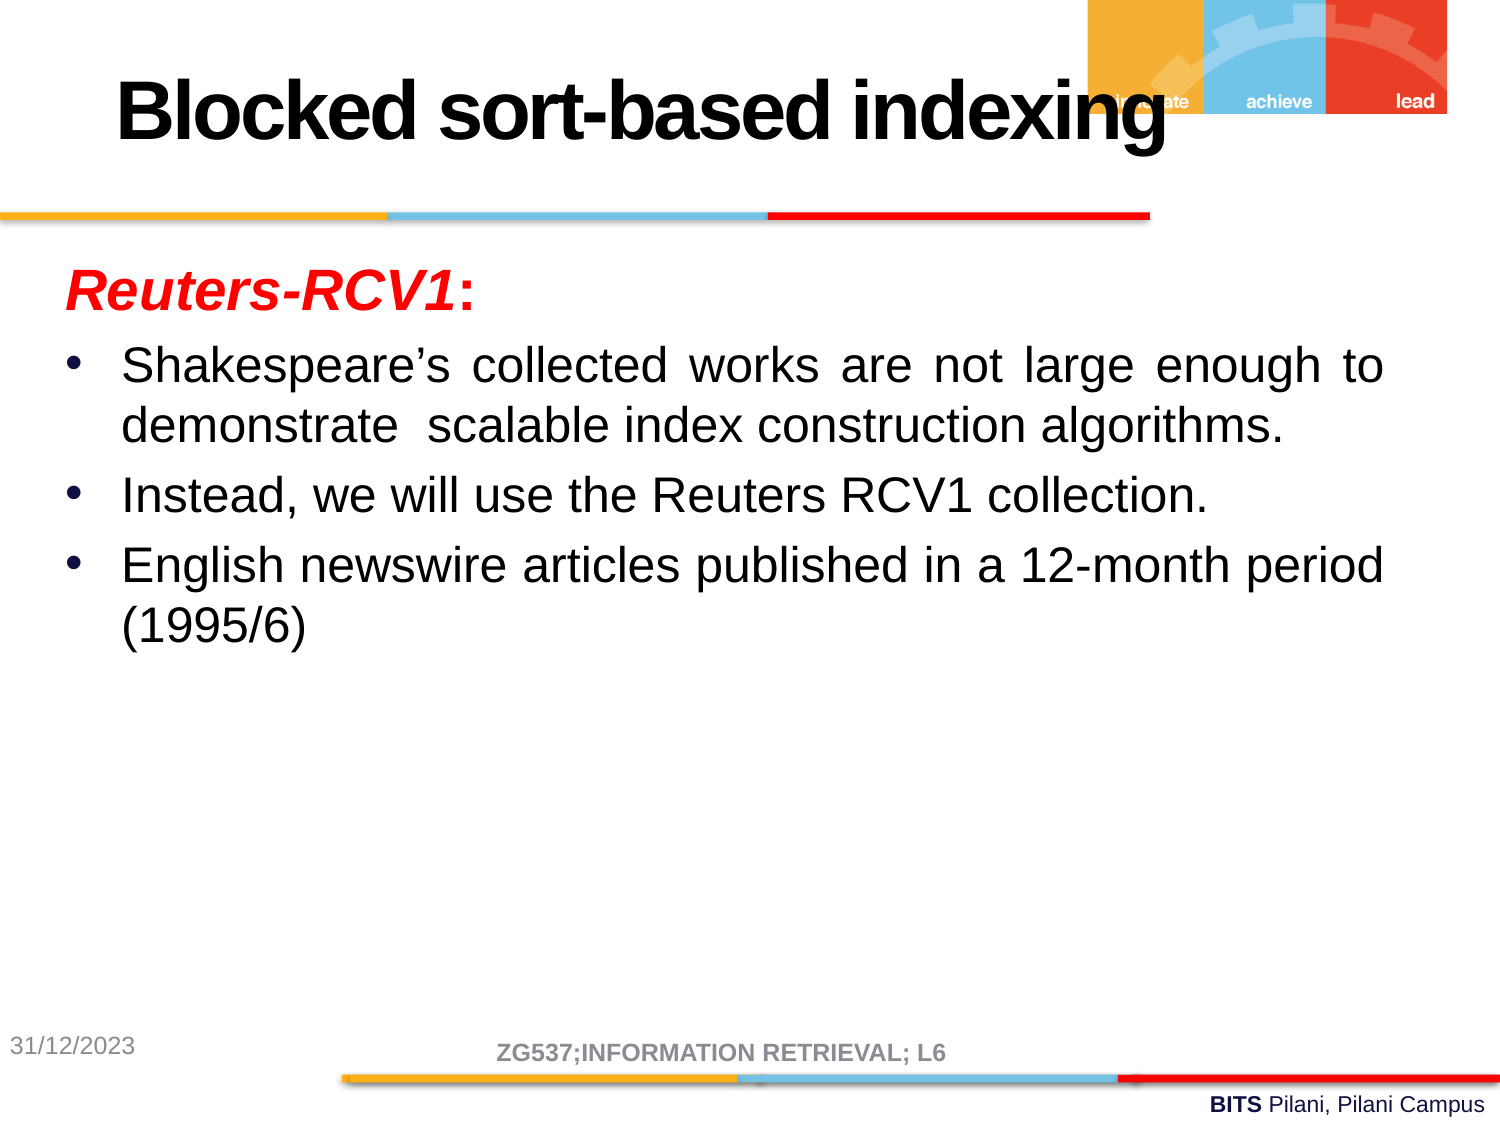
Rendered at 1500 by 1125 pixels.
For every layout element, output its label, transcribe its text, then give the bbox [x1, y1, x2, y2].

list Reuters-RCV1: Shakespeare’s collected works are not large enough to demonstrate scalable index construction algorithms. Instead, we will use the Reuters RCV1 collection. English newswire articles published in a 12-month period (1995/6) [50, 245, 1400, 988]
footer ZG537;INFORMATION RETRIEVAL; L6 [425, 1021, 1019, 1082]
list Blocked sort-based indexing [50, 24, 1238, 213]
picture [1087, 0, 1448, 114]
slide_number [0, 1014, 346, 1075]
